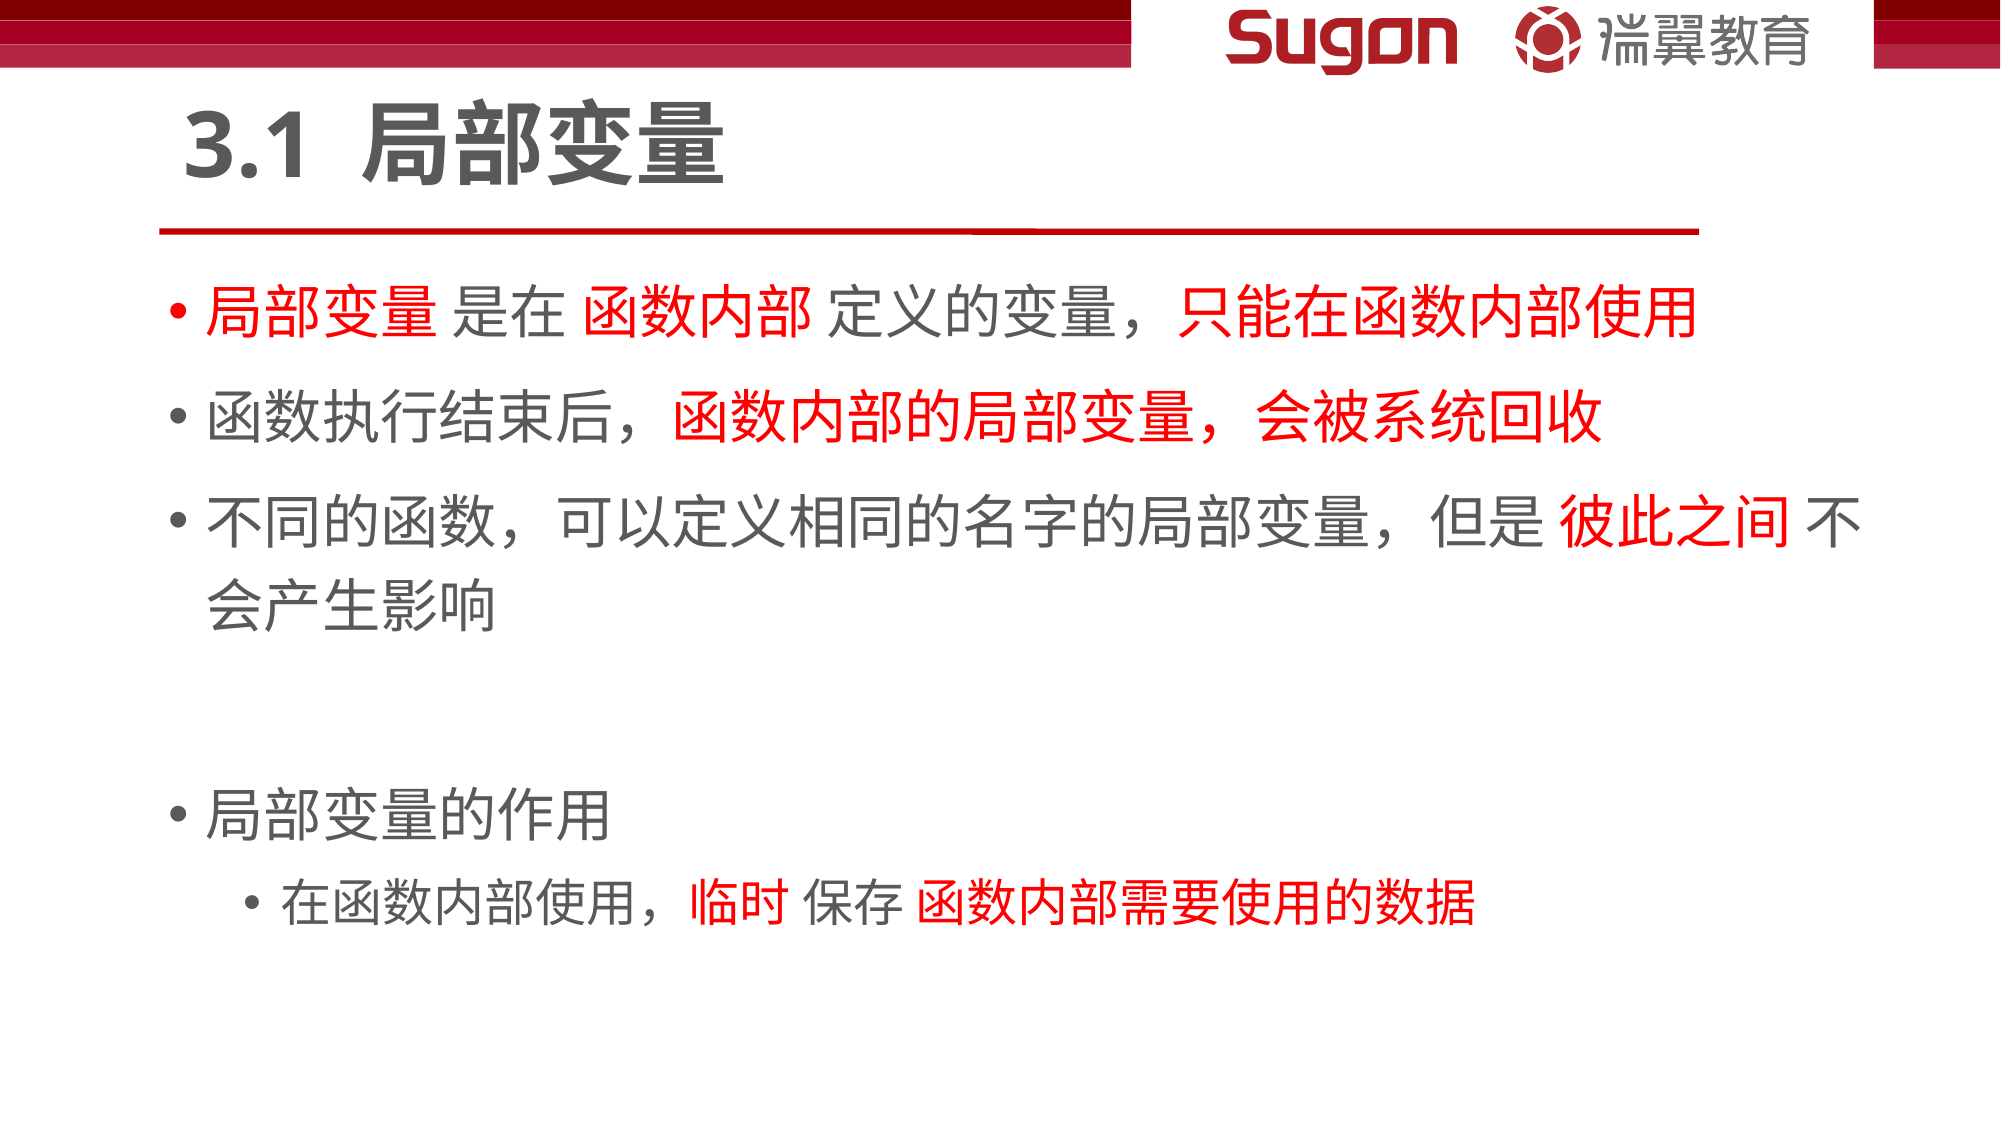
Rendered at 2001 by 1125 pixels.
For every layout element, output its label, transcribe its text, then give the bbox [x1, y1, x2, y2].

title 3.1 局部变量 [169, 91, 1895, 214]
list 局部变量 是在 函数内部 定义的变量，只能在函数内部使用 函数执行结束后，函数内部的局部变量，会被系统回收 不同的函数，可以定义相同的名字的局部变量，但是 彼此之间 不会产生影响 局部变量的作用 在函数内部使用，临时 保存 函数内部需要使用的数据 [153, 253, 1879, 1028]
picture [1515, 6, 1809, 73]
picture [1194, 0, 1484, 91]
